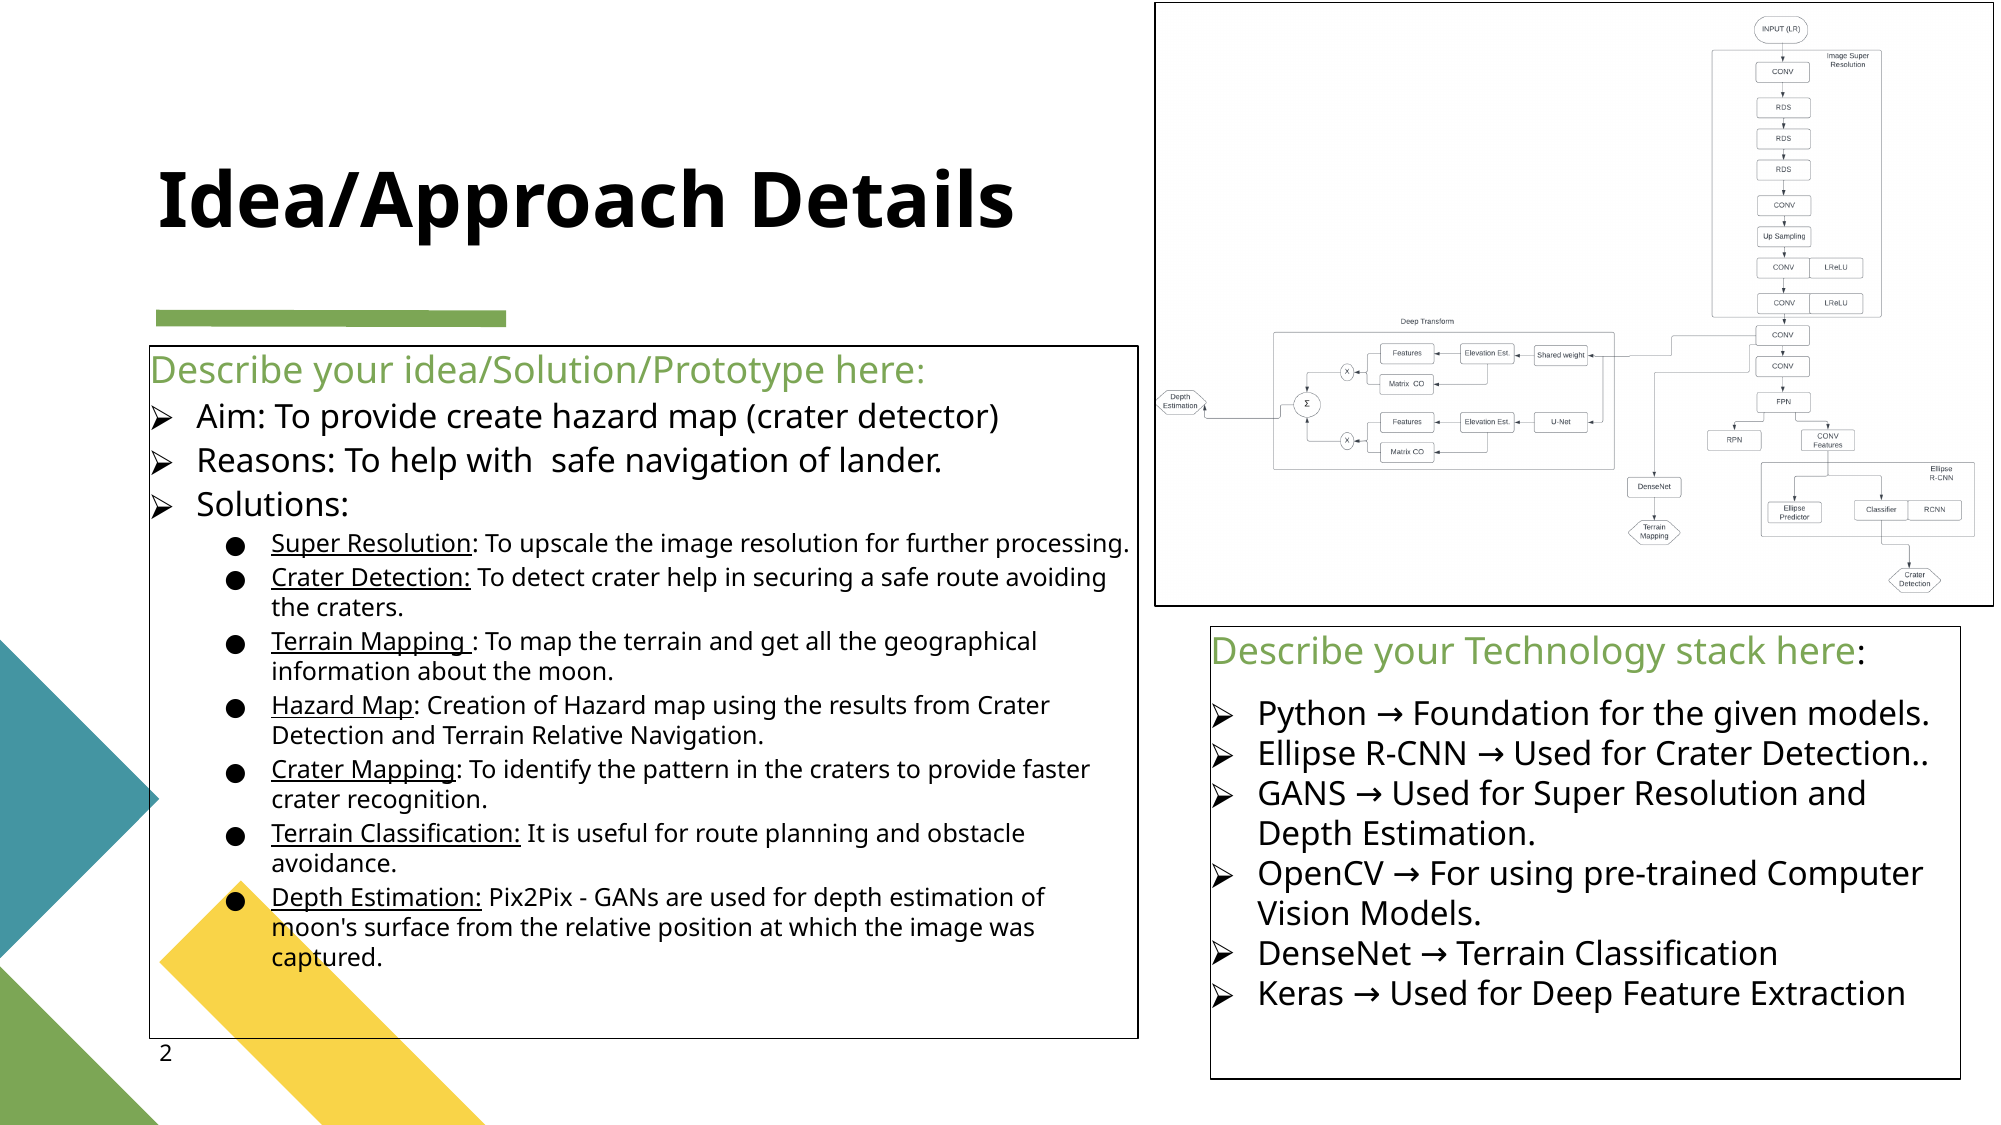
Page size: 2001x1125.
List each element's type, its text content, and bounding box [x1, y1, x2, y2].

title Idea/Approach Details [158, 144, 1066, 245]
picture [1155, 3, 1993, 606]
text_box Describe your Technology stack here: Python → Foundation for the given models. Ellipse R-CNN → Used for Crater Detection.. GANS → Used for Super Resolution and Depth Estimation. OpenCV → For using pre-trained Computer Vision Models. DenseNet → Terrain Classification Keras → Used for Deep Feature Extraction [1210, 626, 1961, 1080]
slide_number ‹#› [159, 1038, 246, 1080]
list Describe your idea/Solution/Prototype here: Aim: To provide create hazard map (crater detector) Reasons: To help with safe navigation of lander. Solutions: Super Resolution: To upscale the image resolution for further processing. Crater Detection: To detect crater help in securing a safe route avoiding the craters. Terrain Mapping : To map the terrain and get all the geographical information about the moon. Hazard Map: Creation of Hazard map using the results from Crater Detection and Terrain Relative Navigation. Crater Mapping: To identify the pattern in the craters to provide faster crater recognition. Terrain Classification: It is useful for route planning and obstacle avoidance. Depth Estimation: Pix2Pix - GANs are used for depth estimation of moon's surface from the relative position at which the image was captured. [149, 345, 1138, 1039]
